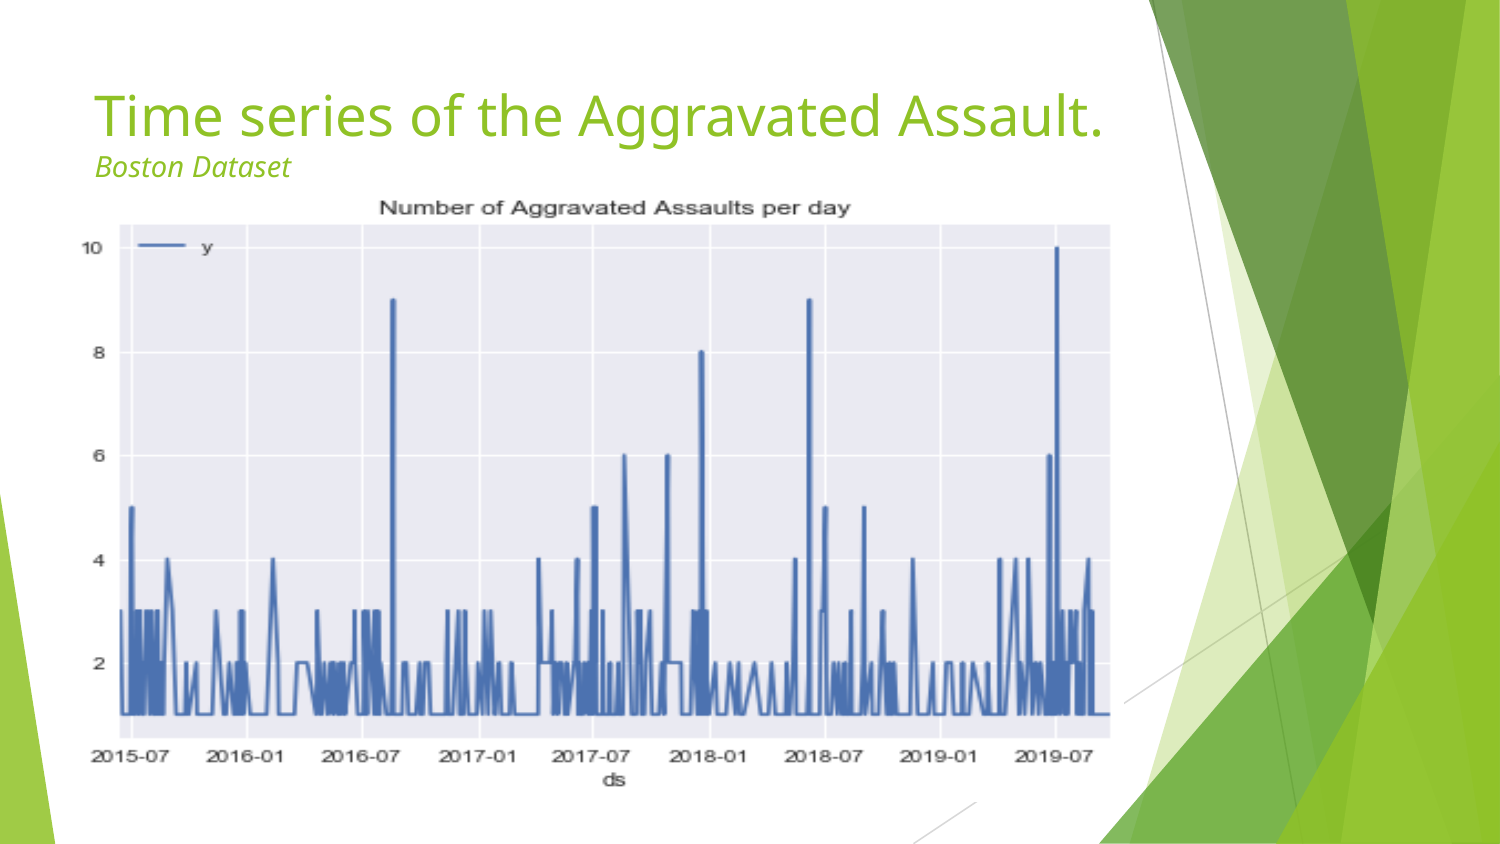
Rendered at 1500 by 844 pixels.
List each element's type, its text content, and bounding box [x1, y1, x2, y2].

picture [65, 189, 1124, 803]
title Time series of the Aggravated Assault. Boston Dataset [83, 75, 1141, 238]
